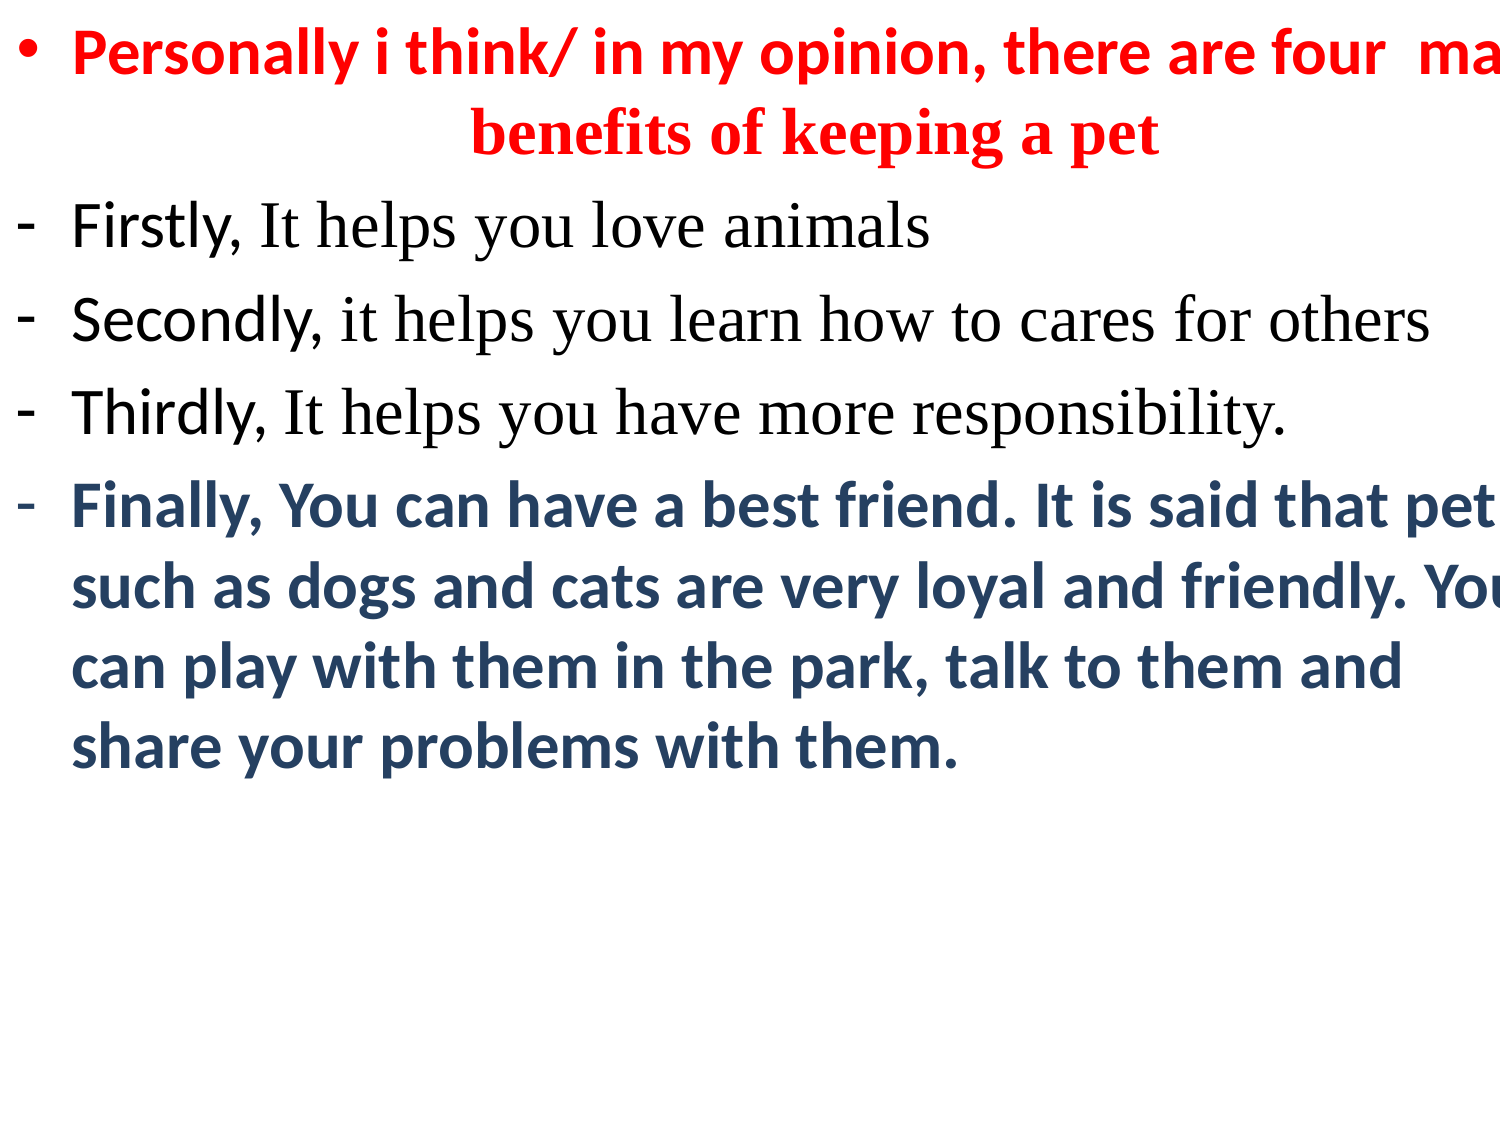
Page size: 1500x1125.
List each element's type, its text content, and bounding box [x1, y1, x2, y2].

list Personally i think/ in my opinion, there are four main benefits of keeping a pet Firstly, It helps you love animals Secondly, it helps you learn how to cares for others Thirdly, It helps you have more responsibility. Finally, You can have a best friend. It is said that pet such as dogs and cats are very loyal and friendly. You can play with them in the park, talk to them and share your problems with them. [0, 0, 1500, 1125]
